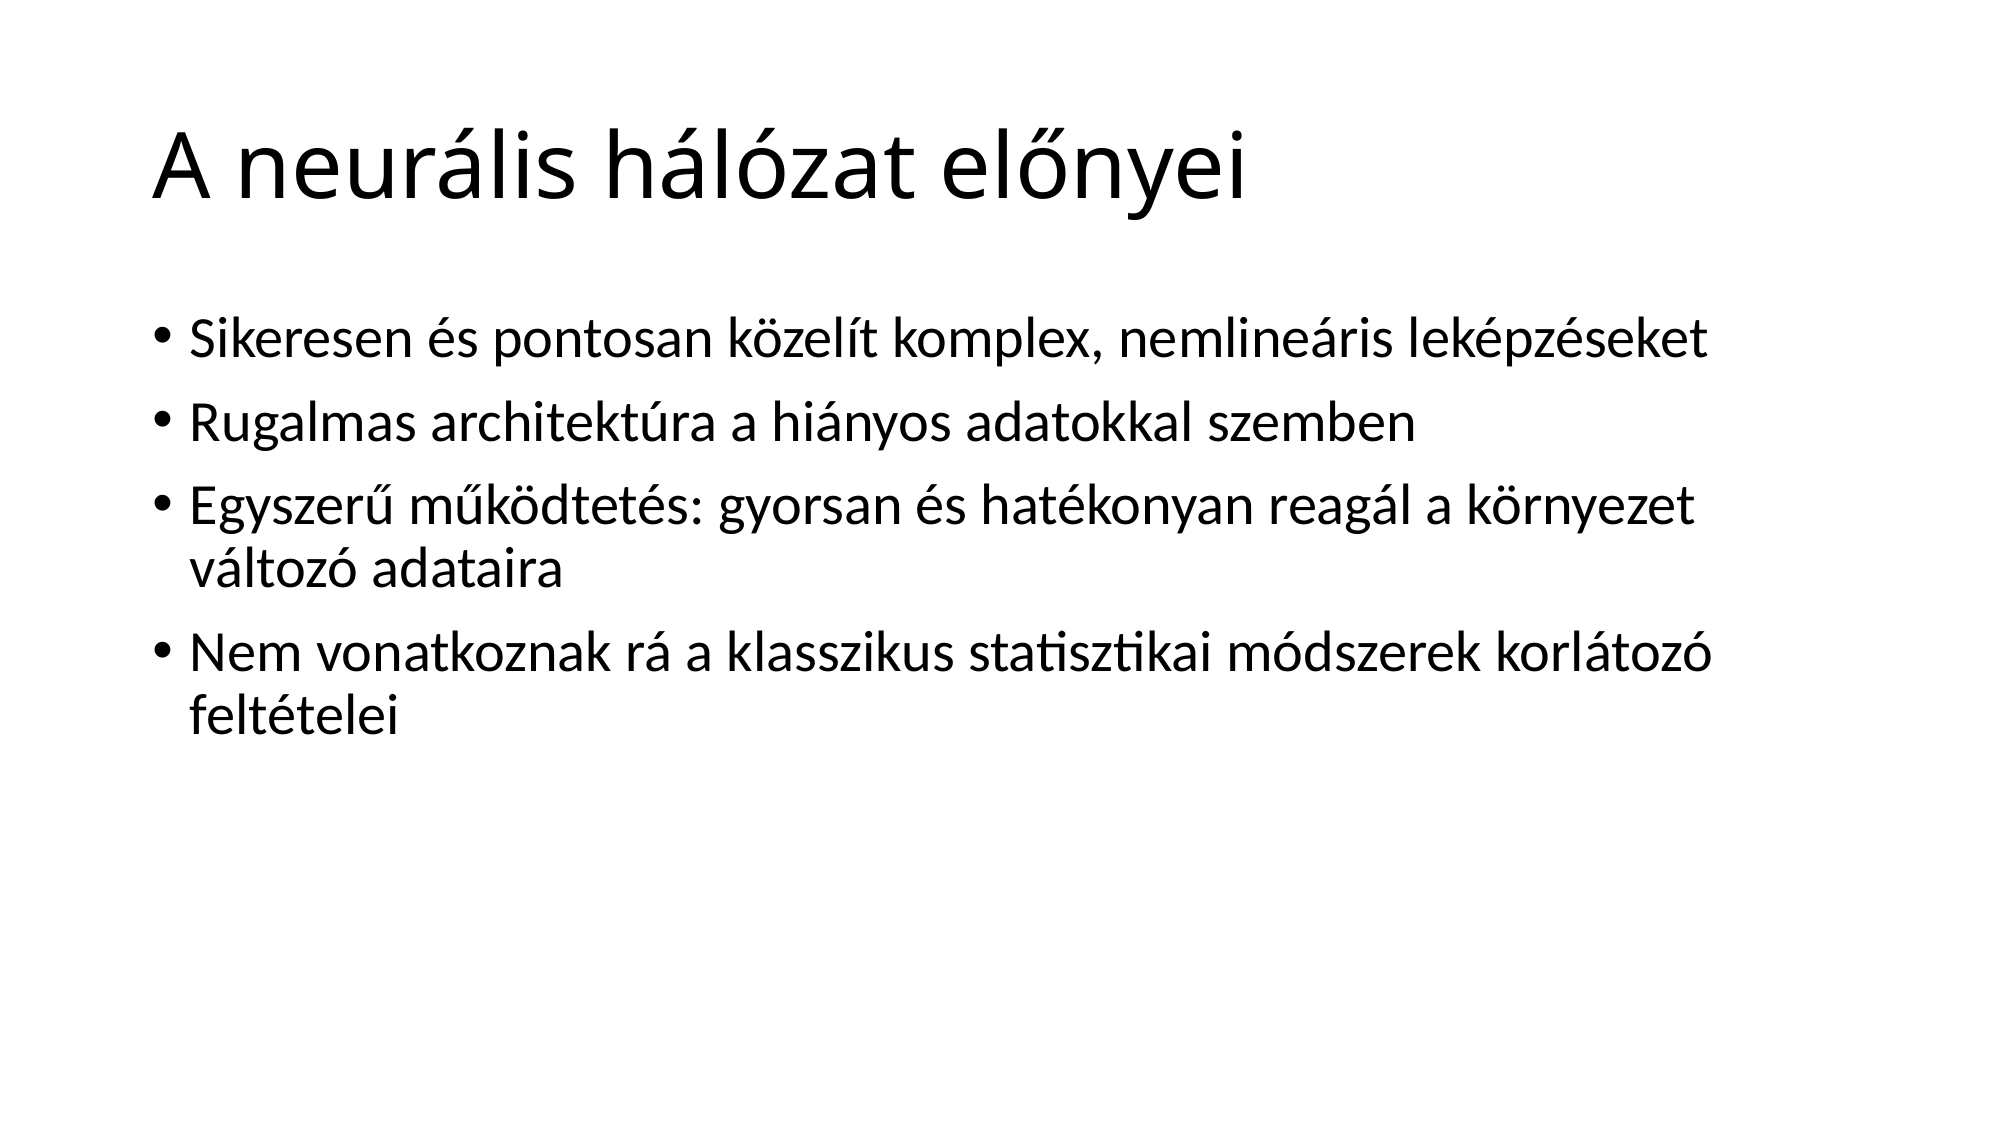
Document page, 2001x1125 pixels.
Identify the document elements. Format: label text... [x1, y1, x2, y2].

list Sikeresen és pontosan közelít komplex, nemlineáris leképzéseket Rugalmas architektúra a hiányos adatokkal szemben Egyszerű működtetés: gyorsan és hatékonyan reagál a környezet változó adataira Nem vonatkoznak rá a klasszikus statisztikai módszerek korlátozó feltételei [137, 299, 1863, 1014]
title A neurális hálózat előnyei [137, 59, 1863, 278]
